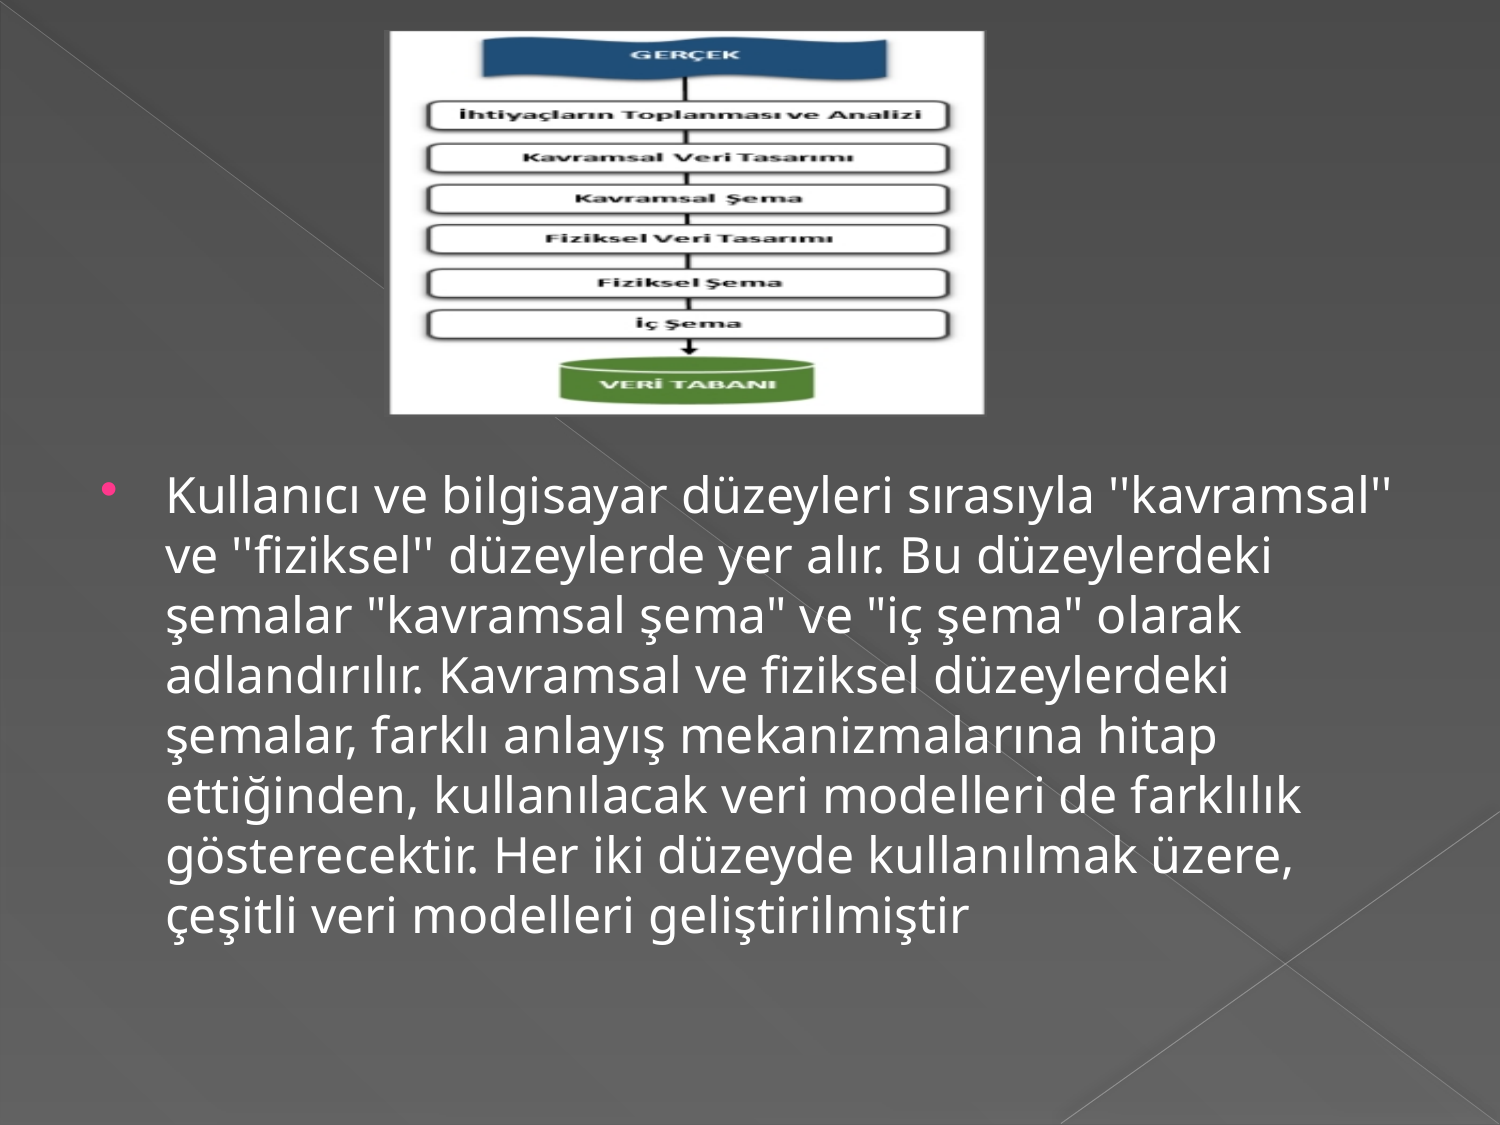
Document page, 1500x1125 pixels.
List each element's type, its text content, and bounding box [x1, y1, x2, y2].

list Kullanıcı ve bilgisayar düzeyleri sırasıyla ''kavramsal'' ve ''fiziksel'' düzeylerde yer alır. Bu düzeylerdeki şemalar "kavramsal şema" ve "iç şema" olarak adlandırılır. Kavramsal ve fiziksel düzeylerdeki şemalar, farklı anlayış mekanizmalarına hitap ettiğinden, kullanılacak veri modelleri de farklılık gösterecektir. Her iki düzeyde kullanılmak üzere, çeşitli veri modelleri geliştirilmiştir [76, 456, 1427, 1095]
picture [384, 30, 988, 417]
